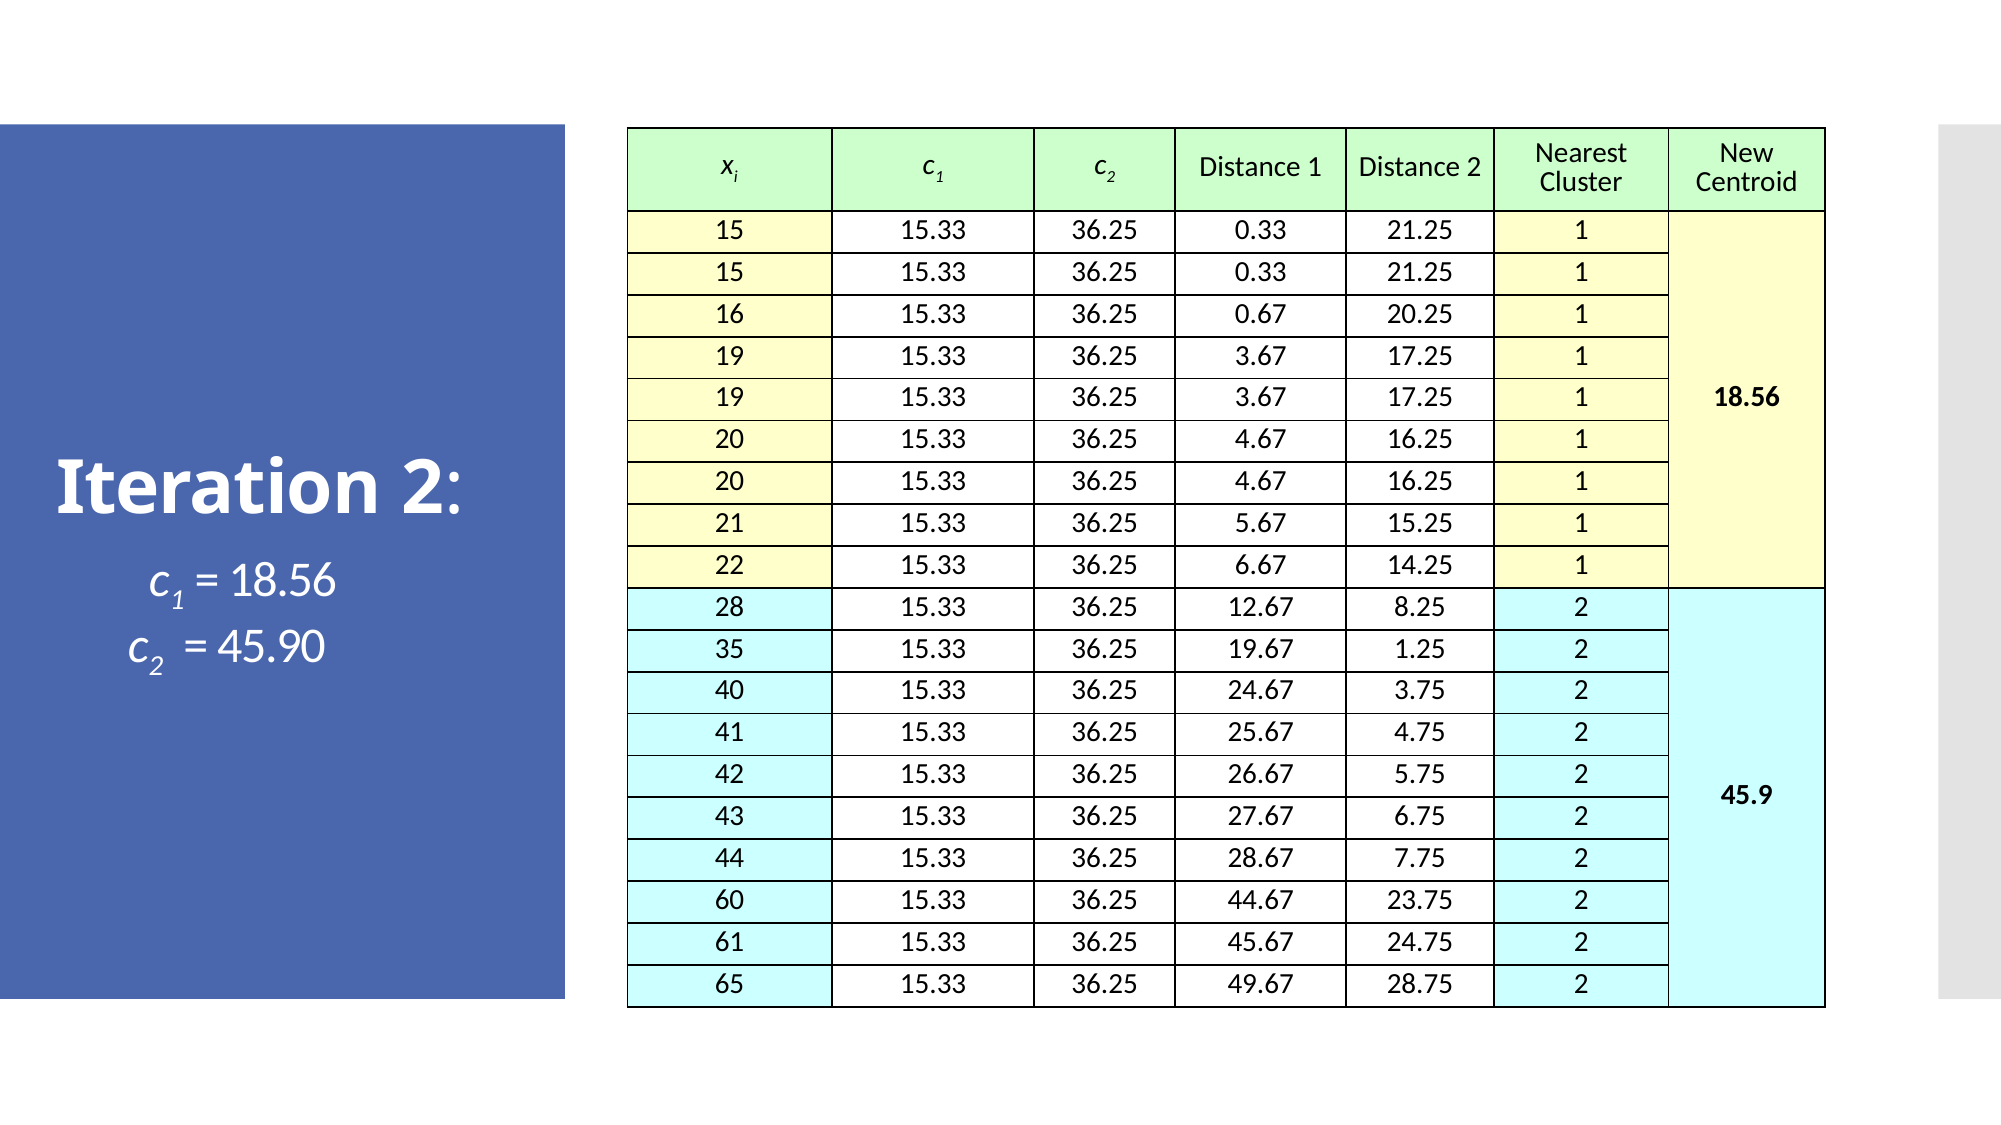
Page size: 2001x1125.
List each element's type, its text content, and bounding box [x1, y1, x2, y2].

table_cell 3.75 [1347, 673, 1493, 713]
table_header c2 [1035, 129, 1174, 210]
table_cell 44.67 [1176, 882, 1345, 922]
title Iteration 2: c1 = 18.56 c2 = 45.90 [41, 184, 525, 940]
table_cell 15 [628, 212, 831, 252]
table_cell 15.33 [833, 463, 1033, 503]
table_cell 36.25 [1035, 254, 1174, 294]
table_cell 27.67 [1176, 798, 1345, 838]
table_cell 15.33 [833, 589, 1033, 629]
table_cell 43 [628, 798, 831, 838]
table_cell 2 [1495, 798, 1668, 838]
table_cell 2 [1495, 631, 1668, 671]
table_cell 1 [1495, 254, 1668, 294]
table_cell 45.67 [1176, 924, 1345, 964]
table_cell 36.25 [1035, 338, 1174, 378]
table_cell 1 [1495, 505, 1668, 545]
table_cell 1 [1495, 212, 1668, 252]
table_cell 2 [1495, 673, 1668, 713]
table_cell 26.67 [1176, 756, 1345, 796]
table_cell 6.75 [1347, 798, 1493, 838]
table_cell 19.67 [1176, 631, 1345, 671]
table_cell 4.67 [1176, 421, 1345, 461]
table_cell 24.67 [1176, 673, 1345, 713]
table_cell 20 [628, 421, 831, 461]
table_cell 15.33 [833, 296, 1033, 336]
table_cell 4.67 [1176, 463, 1345, 503]
table_cell 36.25 [1035, 547, 1174, 587]
table_cell 18.56 [1669, 212, 1824, 587]
table_cell 17.25 [1347, 379, 1493, 420]
table_cell 15.33 [833, 924, 1033, 964]
table_header Distance 2 [1347, 129, 1493, 210]
table_cell 8.25 [1347, 589, 1493, 629]
table_cell 1 [1495, 421, 1668, 461]
table_cell 36.25 [1035, 589, 1174, 629]
table_cell 16.25 [1347, 421, 1493, 461]
table_cell 36.25 [1035, 212, 1174, 252]
table_cell 36.25 [1035, 296, 1174, 336]
table_cell 4.75 [1347, 714, 1493, 755]
table_cell 35 [628, 631, 831, 671]
table_cell 5.75 [1347, 756, 1493, 796]
table_cell 15.33 [833, 338, 1033, 378]
table_cell 36.25 [1035, 798, 1174, 838]
table_cell 1 [1495, 463, 1668, 503]
table_cell 40 [628, 673, 831, 713]
table_cell 36.25 [1035, 714, 1174, 755]
table_cell 36.25 [1035, 882, 1174, 922]
table_cell 0.33 [1176, 212, 1345, 252]
table_cell 36.25 [1035, 421, 1174, 461]
table_cell 44 [628, 840, 831, 880]
table_cell 20 [628, 463, 831, 503]
table_cell 14.25 [1347, 547, 1493, 587]
table_cell 16 [628, 296, 831, 336]
table_cell 15.33 [833, 379, 1033, 420]
table_header New Centroid [1669, 129, 1824, 210]
table_cell 61 [628, 924, 831, 964]
table_cell 2 [1495, 882, 1668, 922]
table_cell 15.33 [833, 798, 1033, 838]
table_cell 1 [1495, 296, 1668, 336]
table_cell 15.33 [833, 421, 1033, 461]
table_header Nearest Cluster [1495, 129, 1668, 210]
table_cell 22 [628, 547, 831, 587]
table_cell 36.25 [1035, 966, 1174, 1006]
table_cell 16.25 [1347, 463, 1493, 503]
table_cell 1.25 [1347, 631, 1493, 671]
table_cell 2 [1495, 840, 1668, 880]
table_cell 15.25 [1347, 505, 1493, 545]
table_cell 15.33 [833, 547, 1033, 587]
table_cell 36.25 [1035, 631, 1174, 671]
table_cell 28.75 [1347, 966, 1493, 1006]
table_cell 3.67 [1176, 338, 1345, 378]
table_cell 1 [1495, 547, 1668, 587]
table_cell 15.33 [833, 714, 1033, 755]
table_cell 3.67 [1176, 379, 1345, 420]
table_cell 2 [1495, 756, 1668, 796]
table_cell 15.33 [833, 505, 1033, 545]
table_cell 65 [628, 966, 831, 1006]
table_cell 20.25 [1347, 296, 1493, 336]
table_cell 5.67 [1176, 505, 1345, 545]
table_cell 2 [1495, 589, 1668, 629]
table_cell 15.33 [833, 966, 1033, 1006]
table_header Distance 1 [1176, 129, 1345, 210]
table_cell 17.25 [1347, 338, 1493, 378]
table_cell 21 [628, 505, 831, 545]
table_cell 1 [1495, 338, 1668, 378]
table_cell 2 [1495, 714, 1668, 755]
table_cell 36.25 [1035, 505, 1174, 545]
table_cell 7.75 [1347, 840, 1493, 880]
table_cell 28 [628, 589, 831, 629]
table_cell 41 [628, 714, 831, 755]
table_cell 49.67 [1176, 966, 1345, 1006]
table_cell 36.25 [1035, 924, 1174, 964]
table_cell 21.25 [1347, 254, 1493, 294]
table_cell 15.33 [833, 756, 1033, 796]
table_cell 15.33 [833, 631, 1033, 671]
table_cell 36.25 [1035, 463, 1174, 503]
table_cell 42 [628, 756, 831, 796]
table_cell 36.25 [1035, 840, 1174, 880]
table_cell 21.25 [1347, 212, 1493, 252]
table_cell 36.25 [1035, 673, 1174, 713]
table_cell 60 [628, 882, 831, 922]
table_cell 19 [628, 379, 831, 420]
table_cell 36.25 [1035, 379, 1174, 420]
table_cell 15.33 [833, 673, 1033, 713]
table_cell 2 [1495, 924, 1668, 964]
table_cell 36.25 [1035, 756, 1174, 796]
table_cell 15.33 [833, 882, 1033, 922]
table_cell 19 [628, 338, 831, 378]
table_cell 15.33 [833, 840, 1033, 880]
table_cell 2 [1495, 966, 1668, 1006]
table_cell 15 [628, 254, 831, 294]
table_header c1 [833, 129, 1033, 210]
table_cell 45.9 [1669, 589, 1824, 1006]
table_cell 28.67 [1176, 840, 1345, 880]
table_cell 1 [1495, 379, 1668, 420]
table_cell 12.67 [1176, 589, 1345, 629]
table_cell 6.67 [1176, 547, 1345, 587]
table_cell 0.67 [1176, 296, 1345, 336]
table_cell 25.67 [1176, 714, 1345, 755]
table_cell 23.75 [1347, 882, 1493, 922]
table_cell 24.75 [1347, 924, 1493, 964]
table_cell 0.33 [1176, 254, 1345, 294]
table_cell 15.33 [833, 254, 1033, 294]
table_header xi [628, 129, 831, 210]
table_cell 15.33 [833, 212, 1033, 252]
